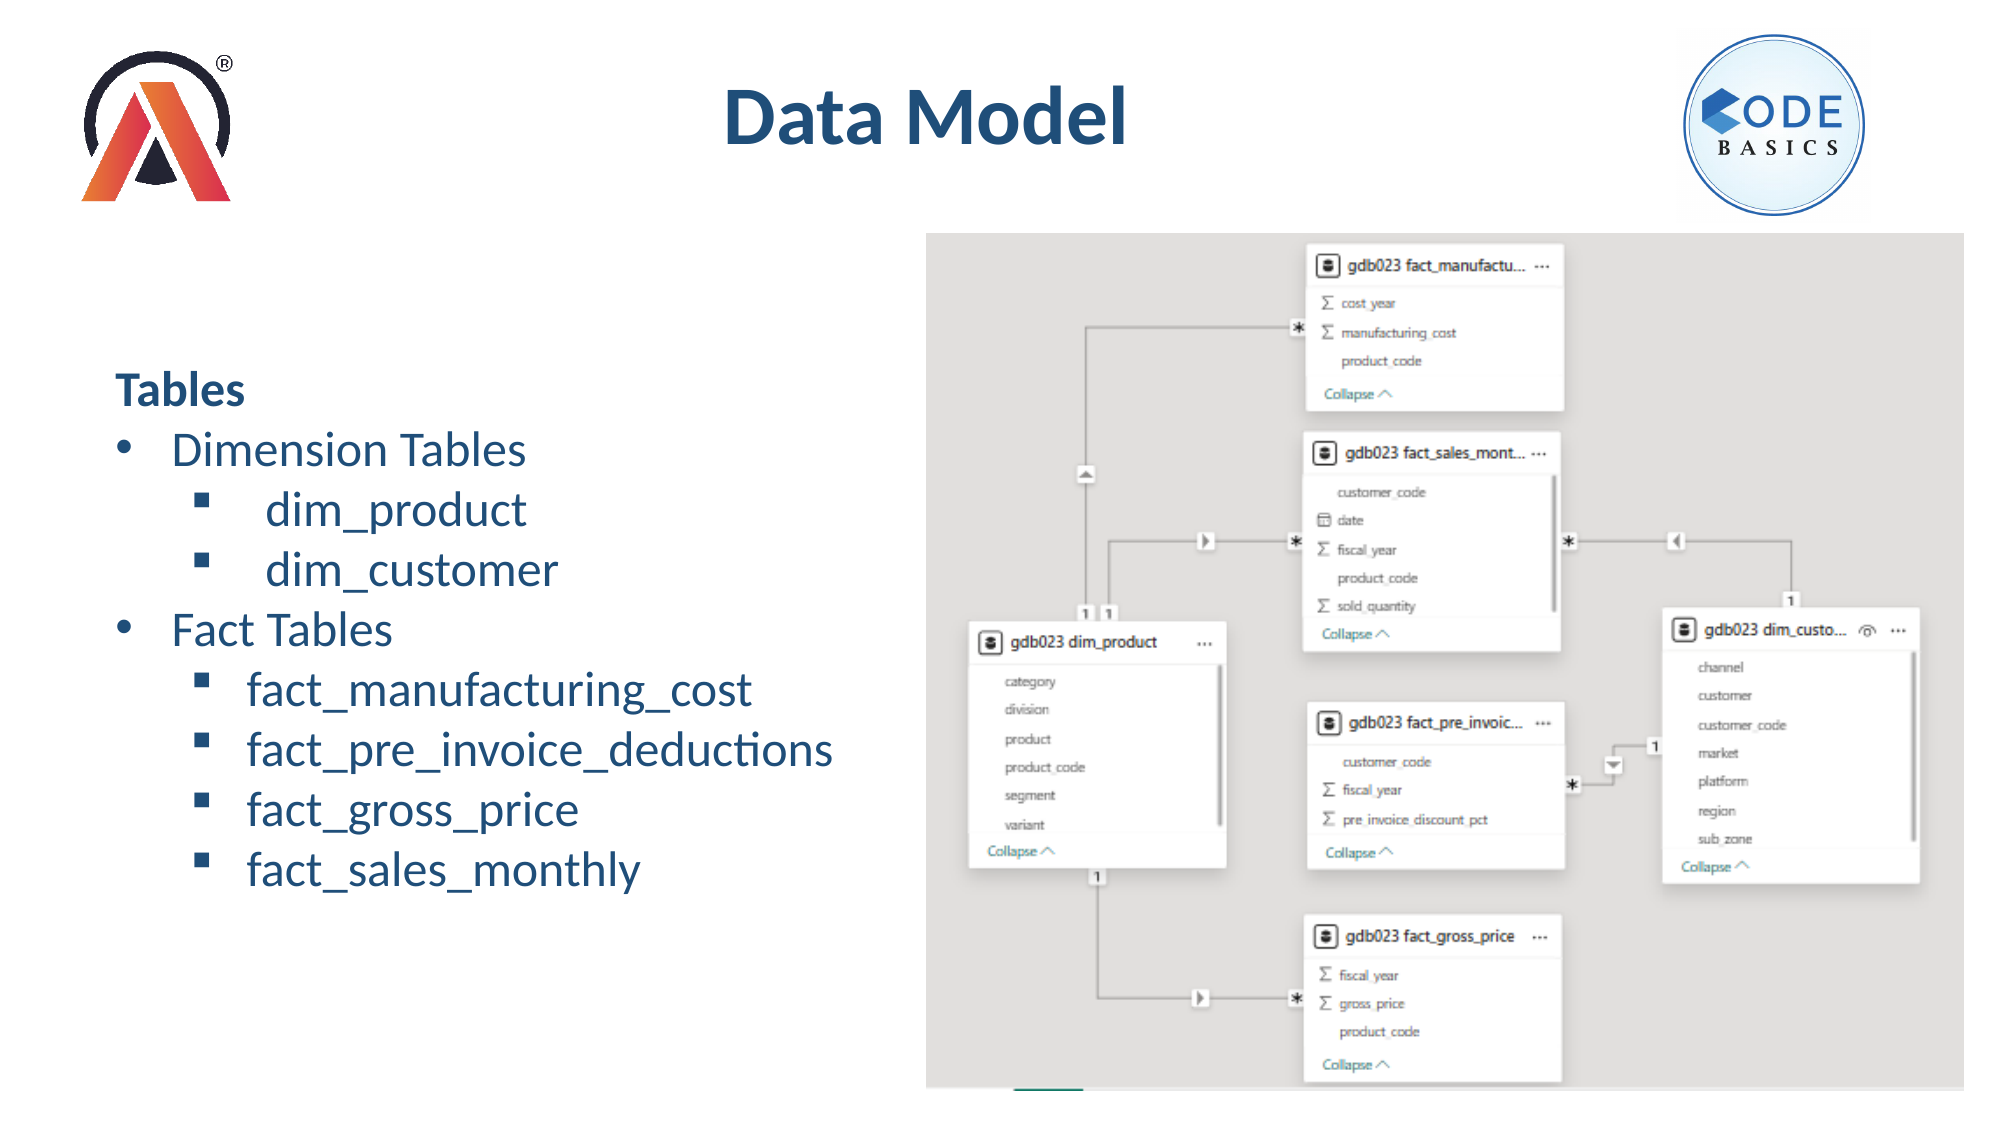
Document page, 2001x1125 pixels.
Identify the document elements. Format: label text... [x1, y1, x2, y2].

text_box Data Model [448, 53, 1405, 169]
text_box Tables Dimension Tables dim_product dim_customer Fact Tables fact_manufacturing_cost fact_pre_invoice_deductions fact_gross_price fact_sales_monthly [100, 349, 855, 904]
picture [1676, 28, 1871, 223]
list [926, 233, 1964, 1091]
picture [79, 47, 237, 203]
